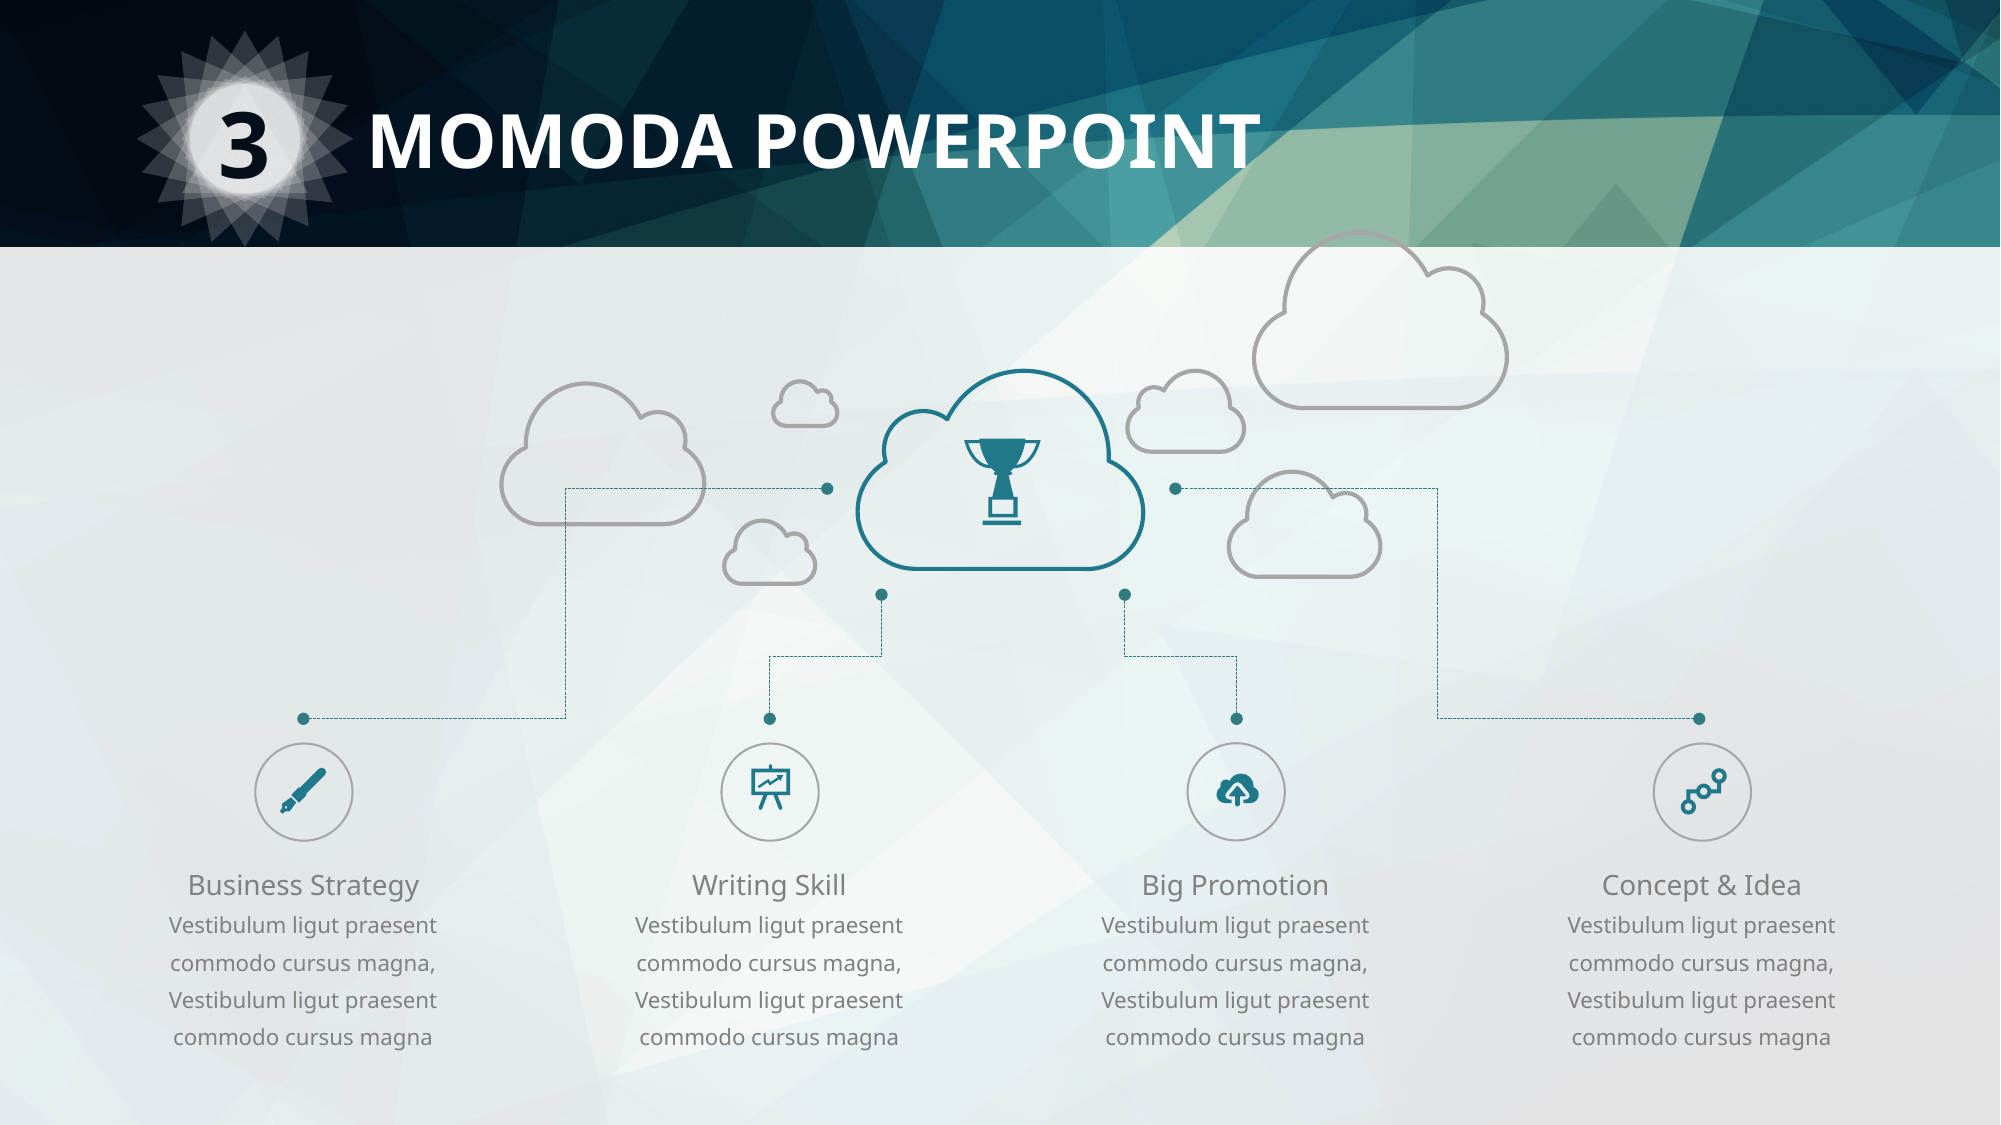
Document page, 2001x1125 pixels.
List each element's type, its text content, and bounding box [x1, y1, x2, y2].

text_box [1652, 742, 1753, 842]
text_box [1503, 847, 1900, 1060]
text_box [501, 383, 705, 488]
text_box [964, 438, 1041, 526]
text_box [857, 370, 1144, 570]
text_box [279, 767, 327, 814]
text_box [1037, 847, 1434, 1060]
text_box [1118, 600, 1175, 713]
text_box [1186, 742, 1286, 842]
text_box [1127, 370, 1245, 452]
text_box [751, 763, 791, 811]
text_box MOMODA POWERPOINT [354, 85, 1471, 191]
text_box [1175, 488, 1700, 719]
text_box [136, 30, 354, 248]
text_box [1257, 471, 1327, 488]
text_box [303, 488, 828, 719]
picture [0, 0, 2000, 247]
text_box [1216, 773, 1259, 807]
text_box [105, 847, 502, 1060]
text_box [828, 600, 888, 713]
text_box [254, 742, 354, 842]
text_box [571, 847, 968, 1060]
text_box [1253, 232, 1507, 409]
text_box [720, 742, 820, 842]
text_box [773, 381, 838, 426]
